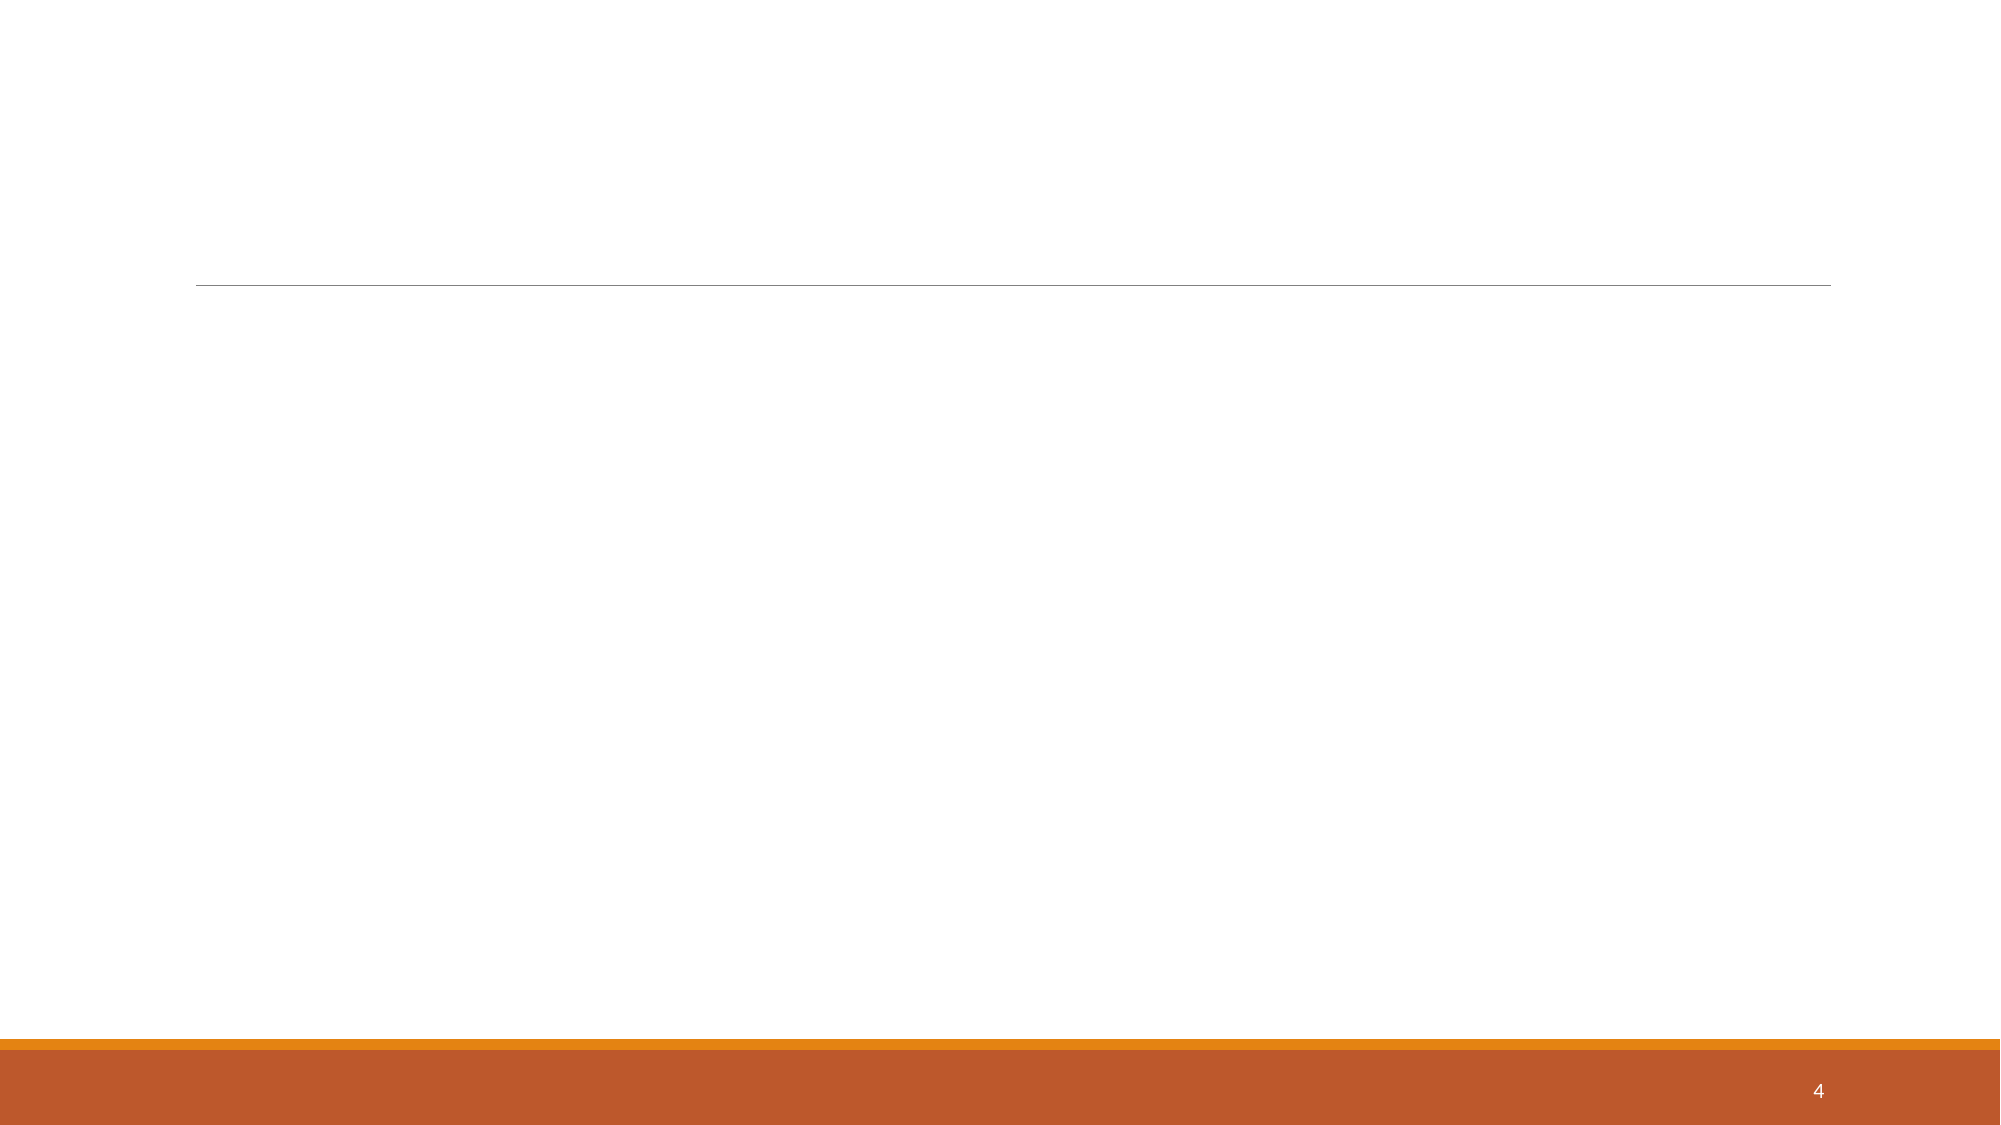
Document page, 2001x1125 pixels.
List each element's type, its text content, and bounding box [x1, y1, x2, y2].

slide_number 4 [1624, 1059, 1840, 1120]
